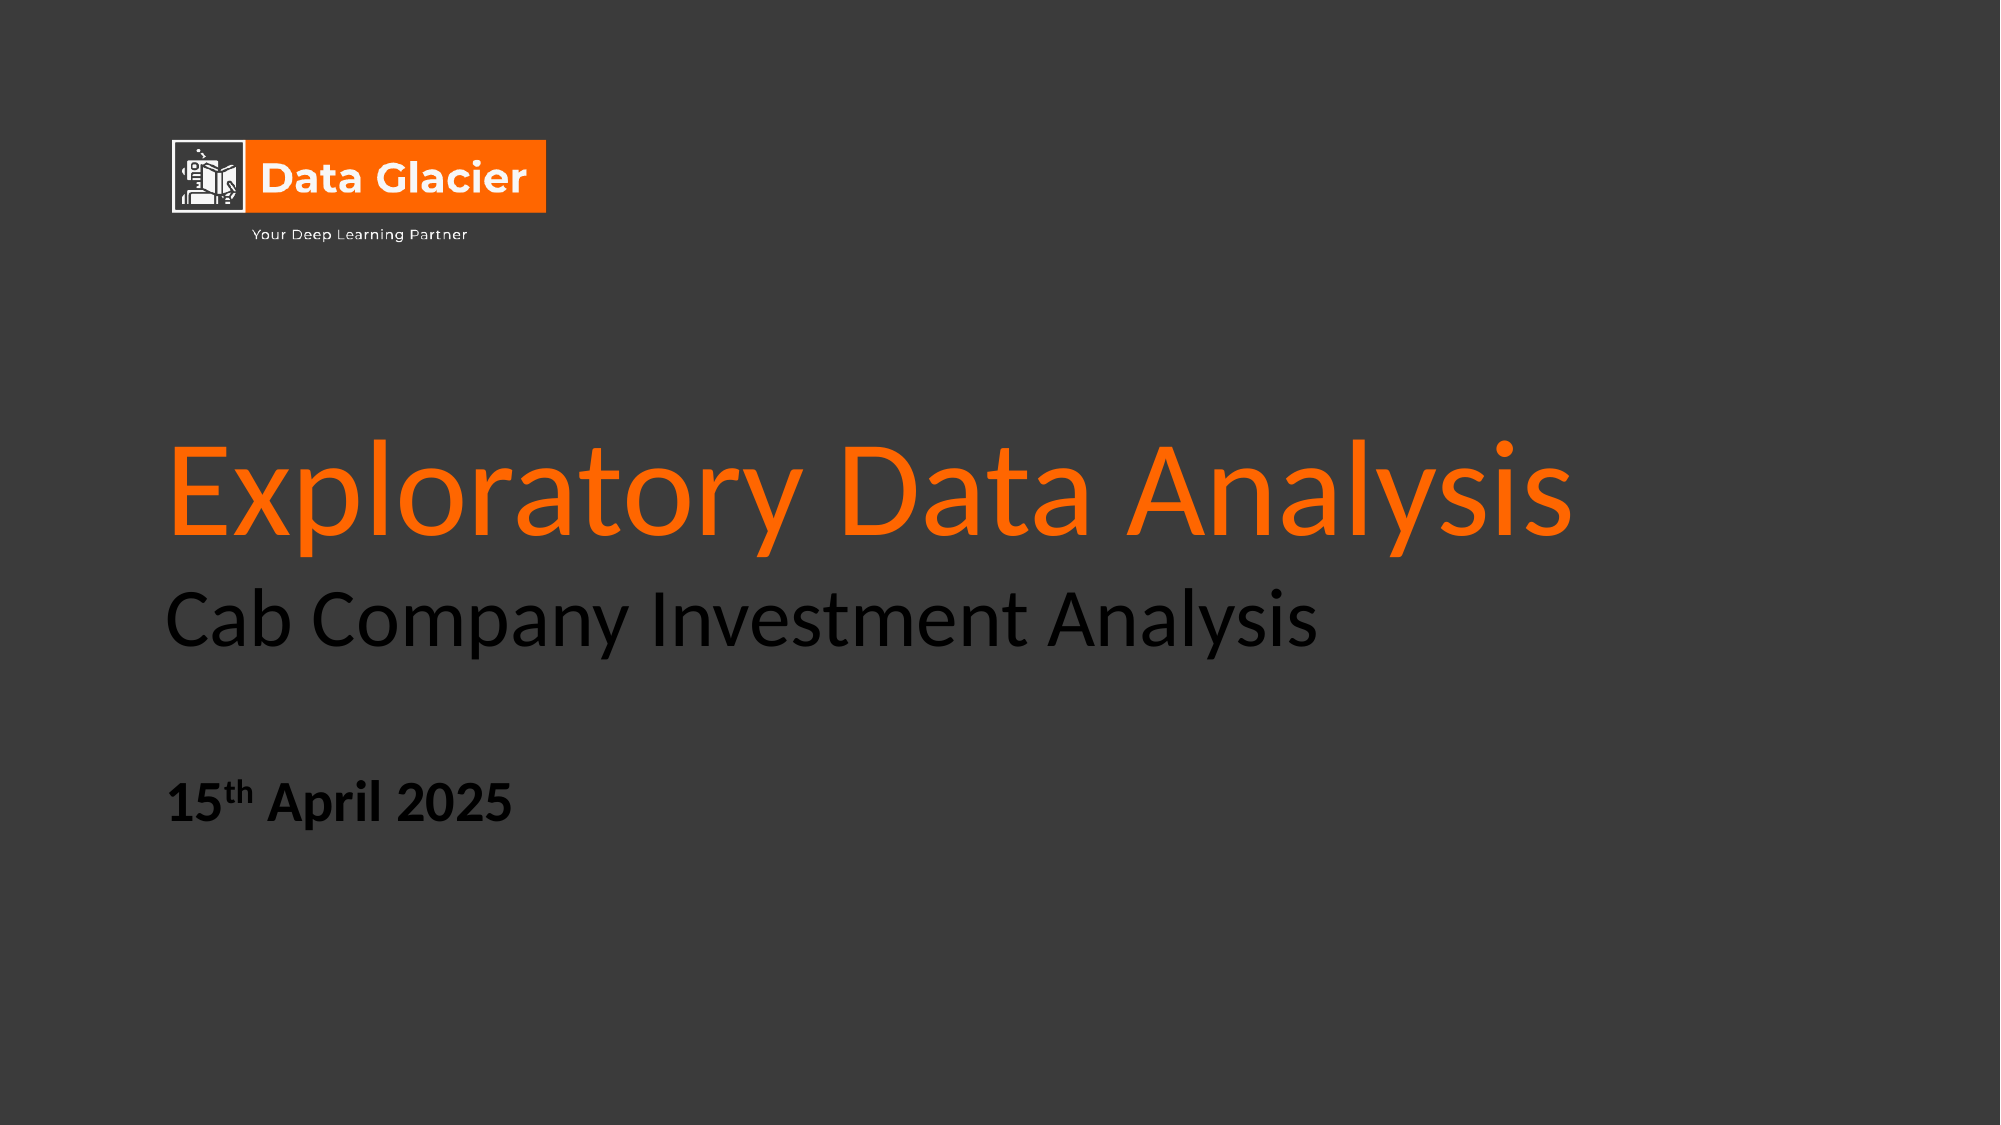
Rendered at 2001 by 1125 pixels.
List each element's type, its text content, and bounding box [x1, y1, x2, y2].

text_box Exploratory Data Analysis Cab Company Investment Analysis 15th April 2025 [150, 390, 1591, 841]
picture [168, 0, 550, 382]
